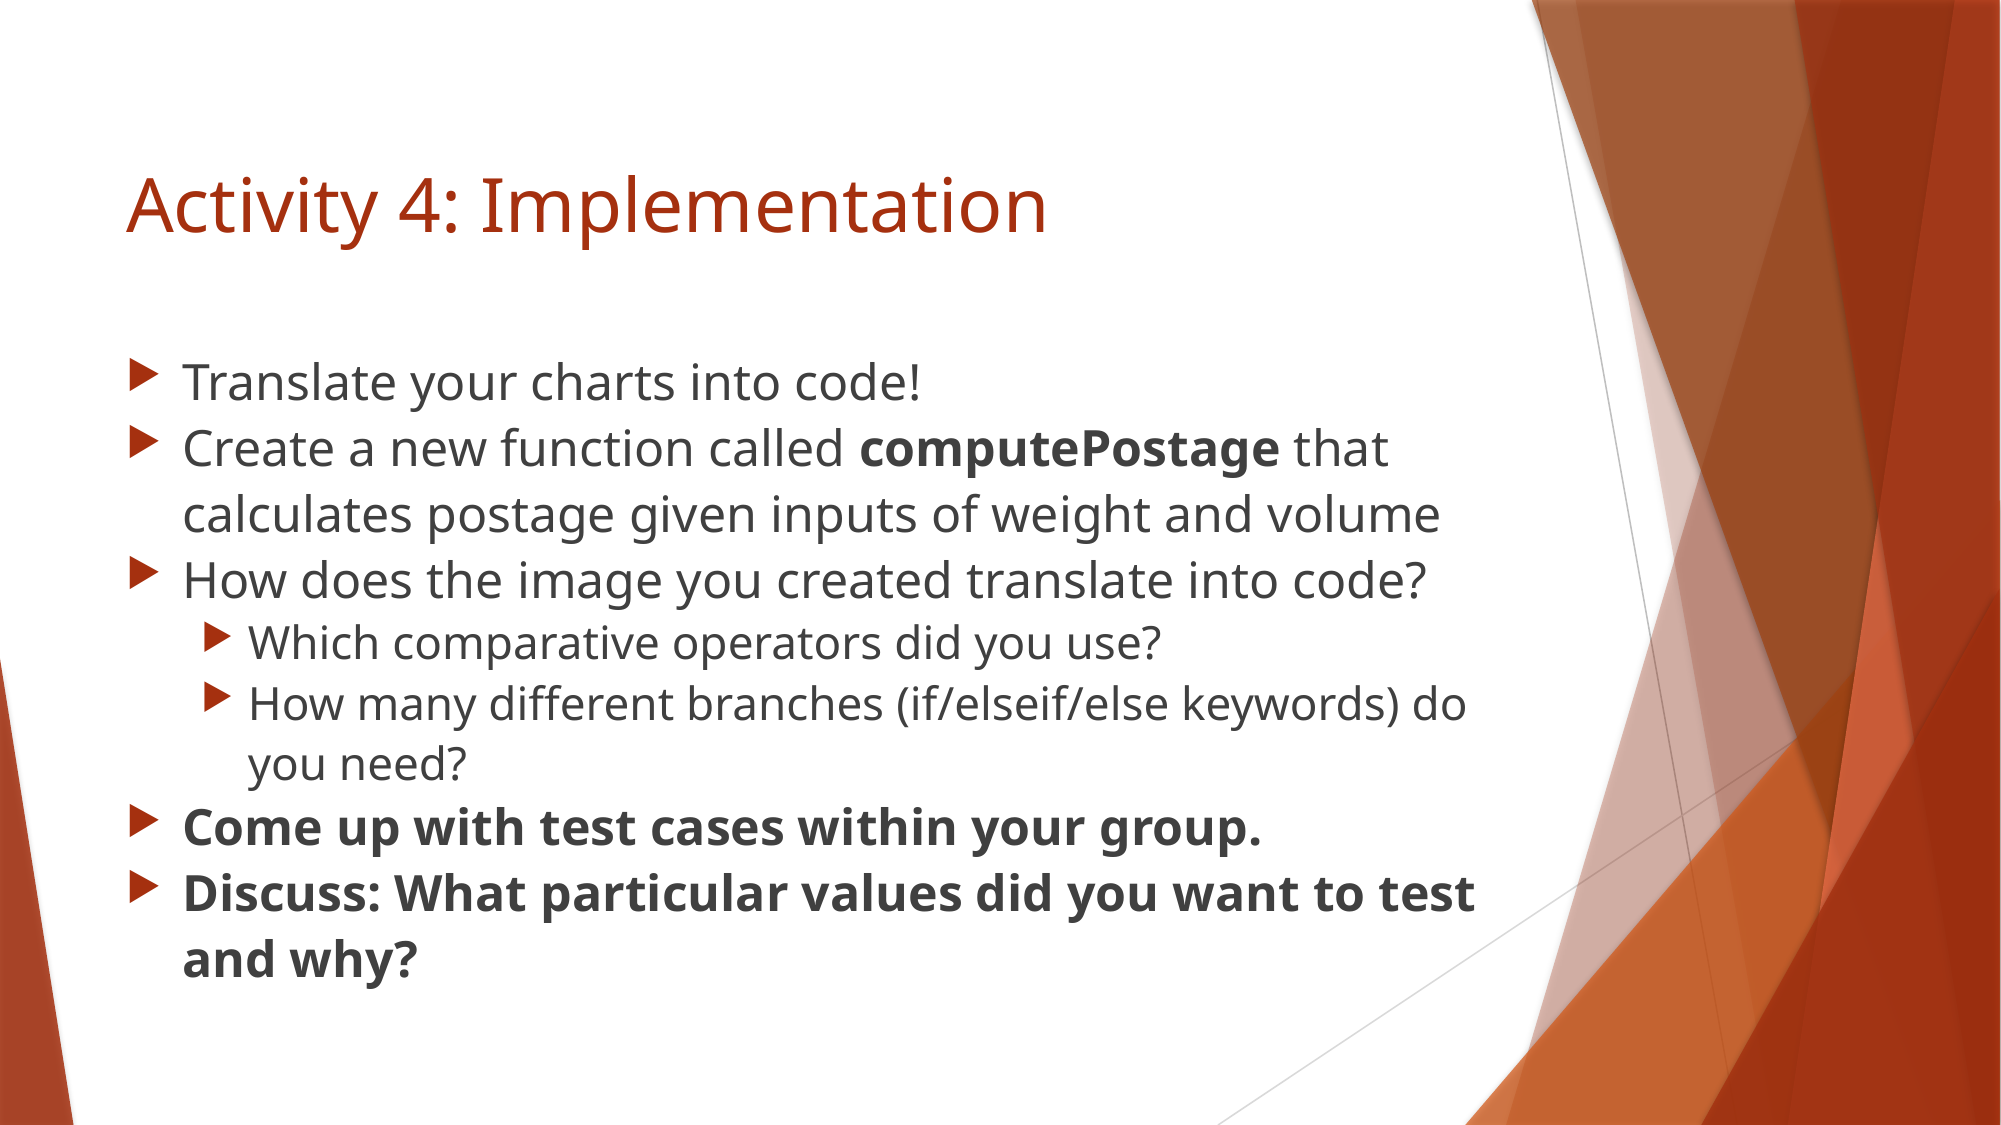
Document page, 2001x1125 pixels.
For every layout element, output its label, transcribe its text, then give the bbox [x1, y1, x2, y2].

list Translate your charts into code! Create a new function called computePostage that calculates postage given inputs of weight and volume How does the image you created translate into code? Which comparative operators did you use? How many different branches (if/elseif/else keywords) do you need? Come up with test cases within your group. Discuss: What particular values did you want to test and why? [111, 336, 1522, 1040]
title Activity 4: Implementation [111, 99, 1522, 317]
